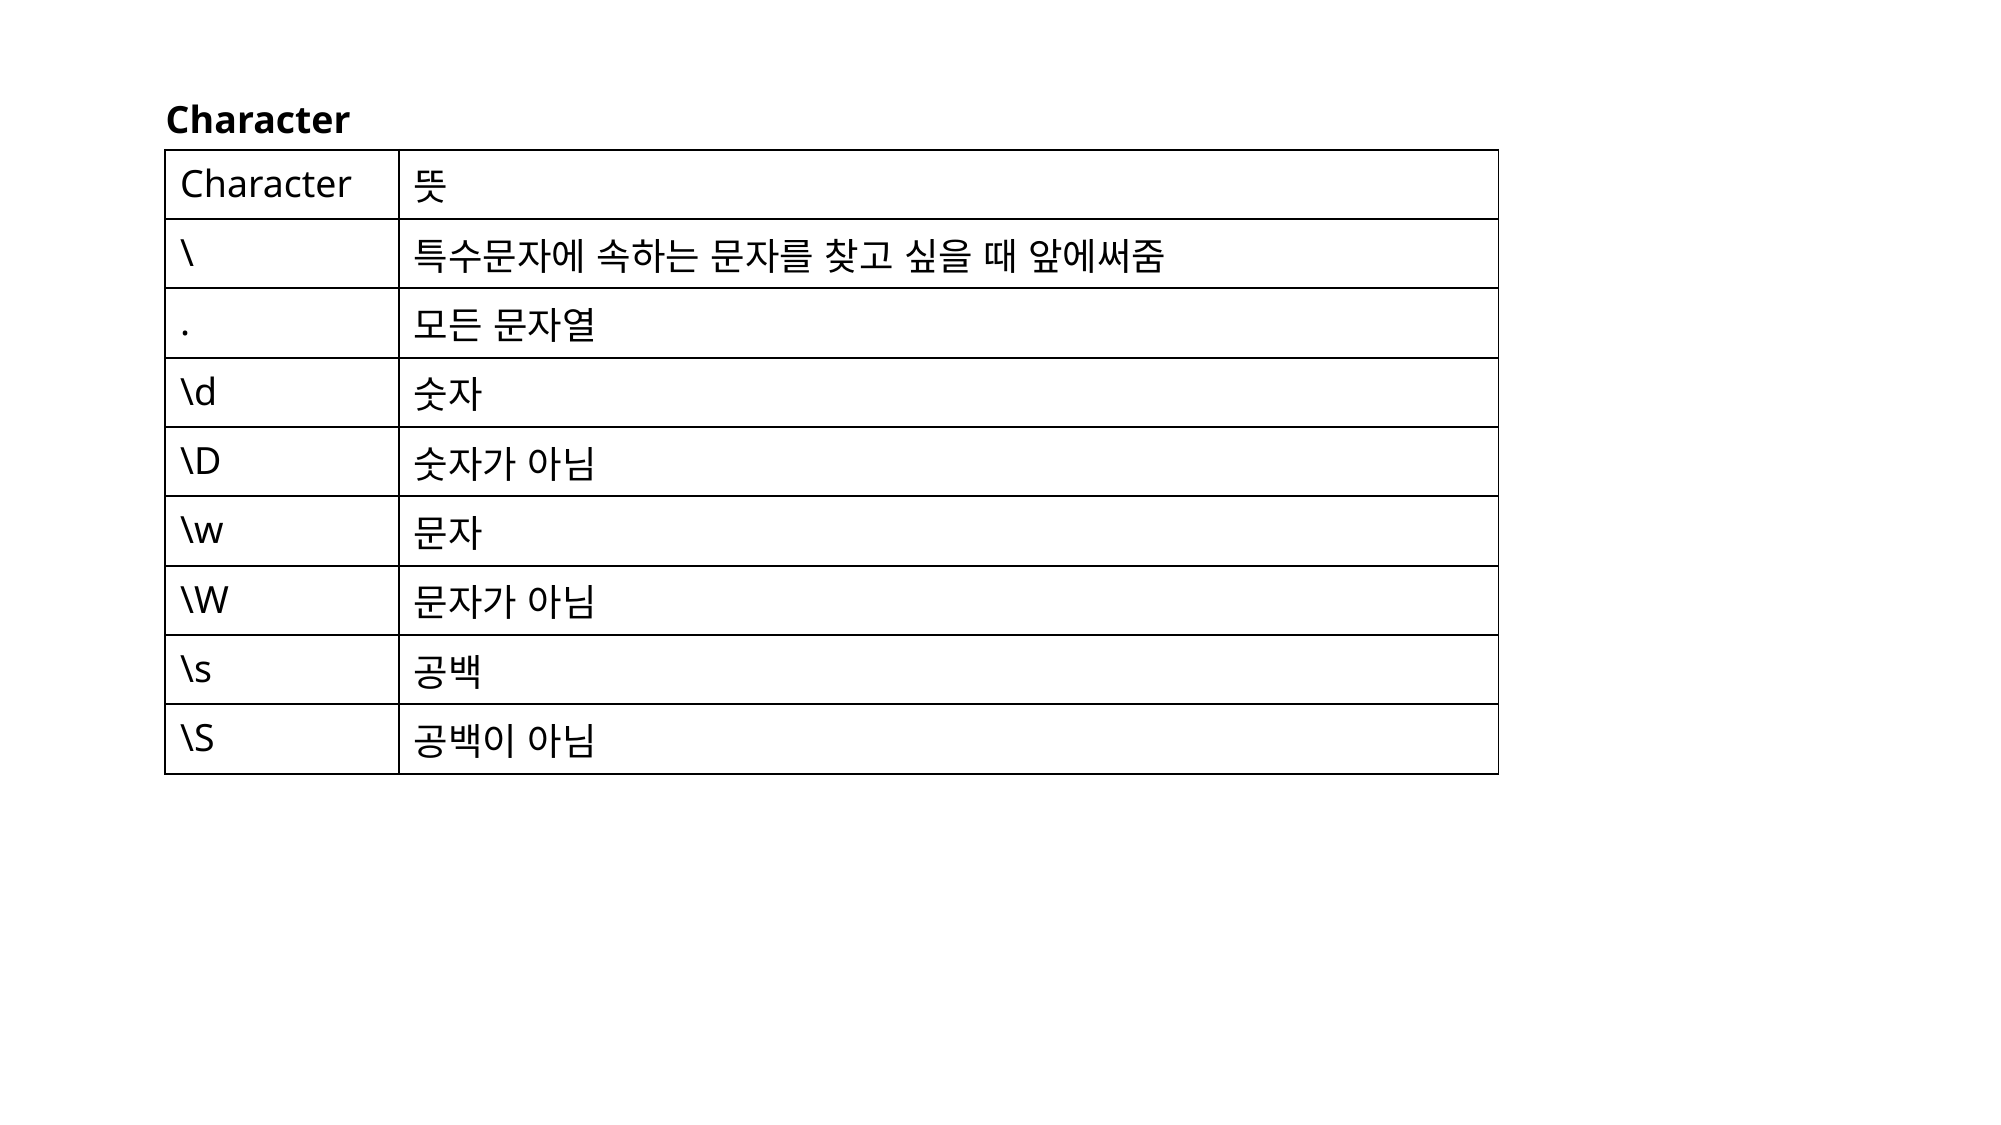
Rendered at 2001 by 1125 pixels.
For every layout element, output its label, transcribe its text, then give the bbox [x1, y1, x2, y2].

table_cell 특수문자에 속하는 문자를 찾고 싶을 때 앞에써줌 [400, 220, 1498, 287]
table_cell 공백이 아님 [400, 705, 1498, 773]
table_cell 숫자 [400, 359, 1498, 426]
table_cell 공백 [400, 636, 1498, 703]
table_header Character [166, 151, 398, 218]
table_cell 문자 [400, 497, 1498, 565]
table_cell 숫자가 아님 [400, 428, 1498, 495]
table_cell \w [166, 497, 398, 565]
table_cell \D [166, 428, 398, 495]
table_cell . [166, 289, 398, 357]
table_cell 문자가 아님 [400, 567, 1498, 634]
table_cell 모든 문자열 [400, 289, 1498, 357]
table_cell \S [166, 705, 398, 773]
table_cell \ [166, 220, 398, 287]
table_cell \s [166, 636, 398, 703]
table_header 뜻 [400, 151, 1498, 218]
table_cell \W [166, 567, 398, 634]
table_cell \d [166, 359, 398, 426]
text_box Character [150, 89, 376, 149]
